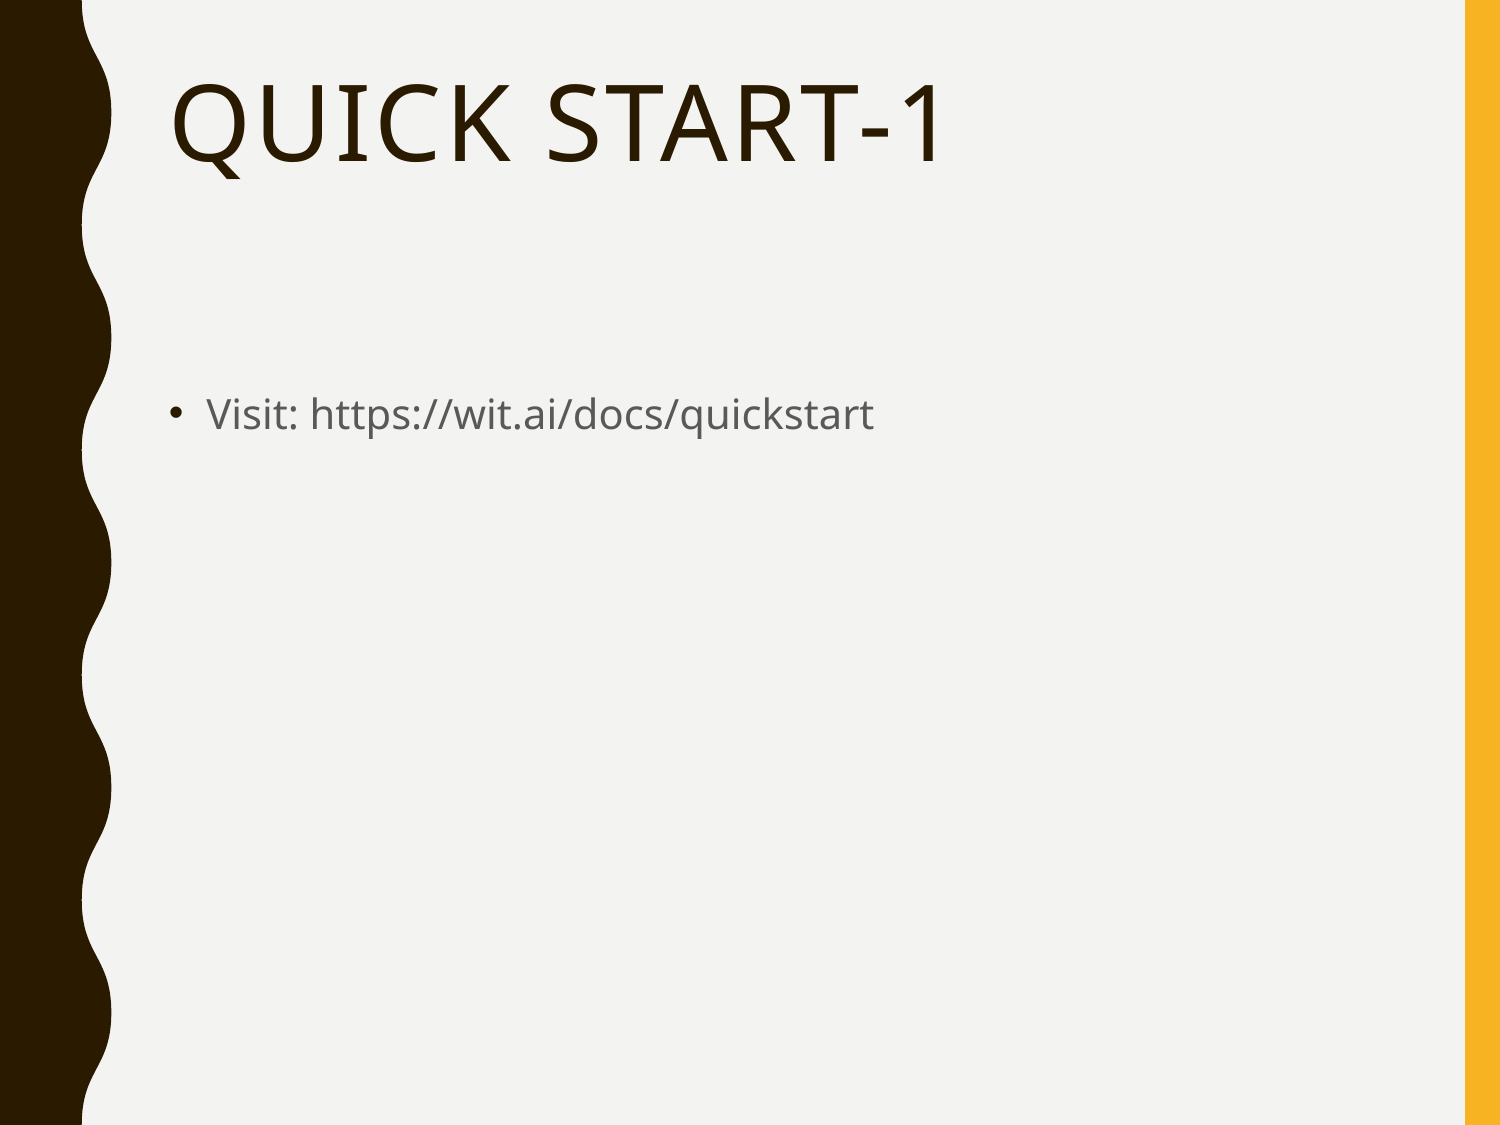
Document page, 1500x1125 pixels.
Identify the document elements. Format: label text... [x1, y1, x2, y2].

list Visit: https://wit.ai/docs/quickstart [154, 375, 1407, 965]
title Quick start-1 [154, 62, 1407, 308]
